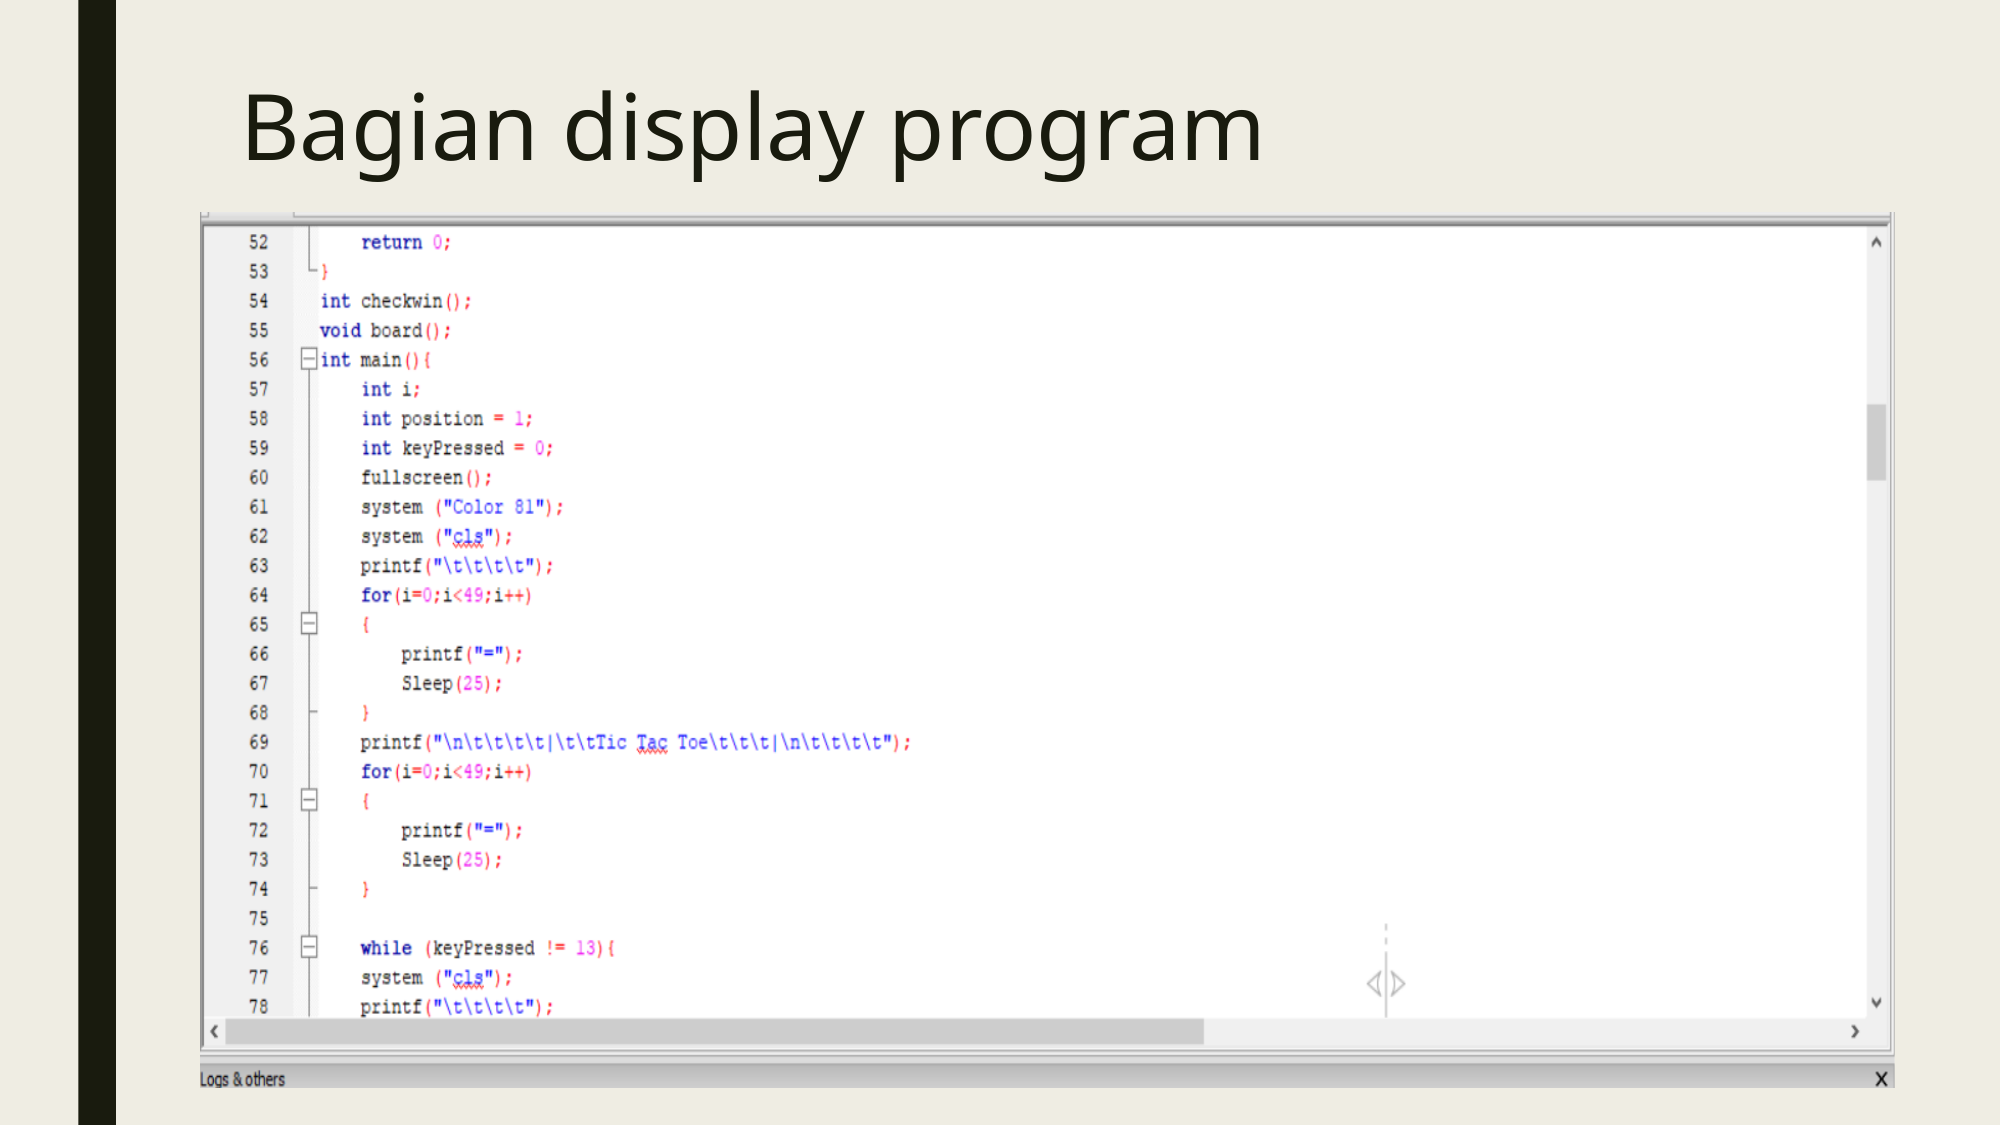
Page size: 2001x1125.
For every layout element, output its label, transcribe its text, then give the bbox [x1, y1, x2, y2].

title Bagian display program [225, 75, 1800, 212]
picture [199, 212, 1895, 1088]
